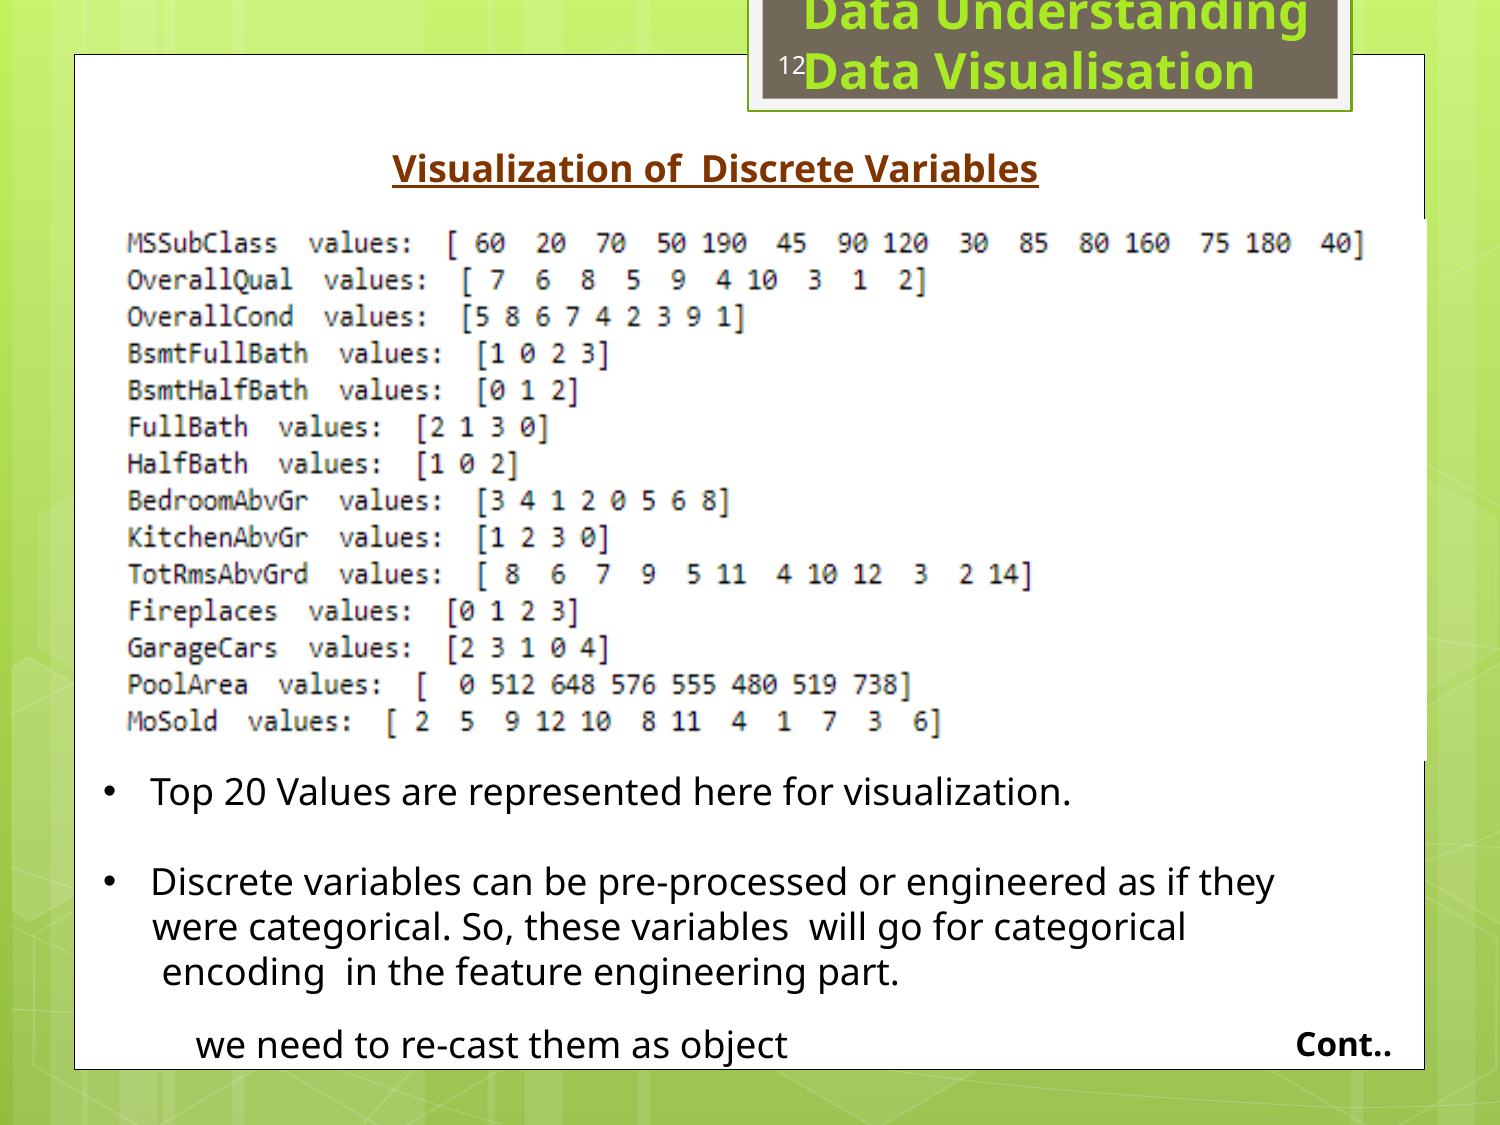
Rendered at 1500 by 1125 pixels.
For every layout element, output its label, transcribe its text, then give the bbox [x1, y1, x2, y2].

picture [111, 219, 1427, 762]
text_box Visualization of Discrete Variables [377, 137, 1055, 197]
slide_number 12 [762, 36, 982, 97]
text_box Top 20 Values are represented here for visualization. Discrete variables can be pre-processed or engineered as if they were categorical. So, these variables will go for categorical encoding in the feature engineering part. [88, 761, 1412, 1001]
text_box we need to re-cast them as object [171, 1013, 804, 1074]
text_box Cont.. [1280, 1016, 1408, 1071]
text_box Data Understanding Data Visualisation [788, 0, 1366, 167]
